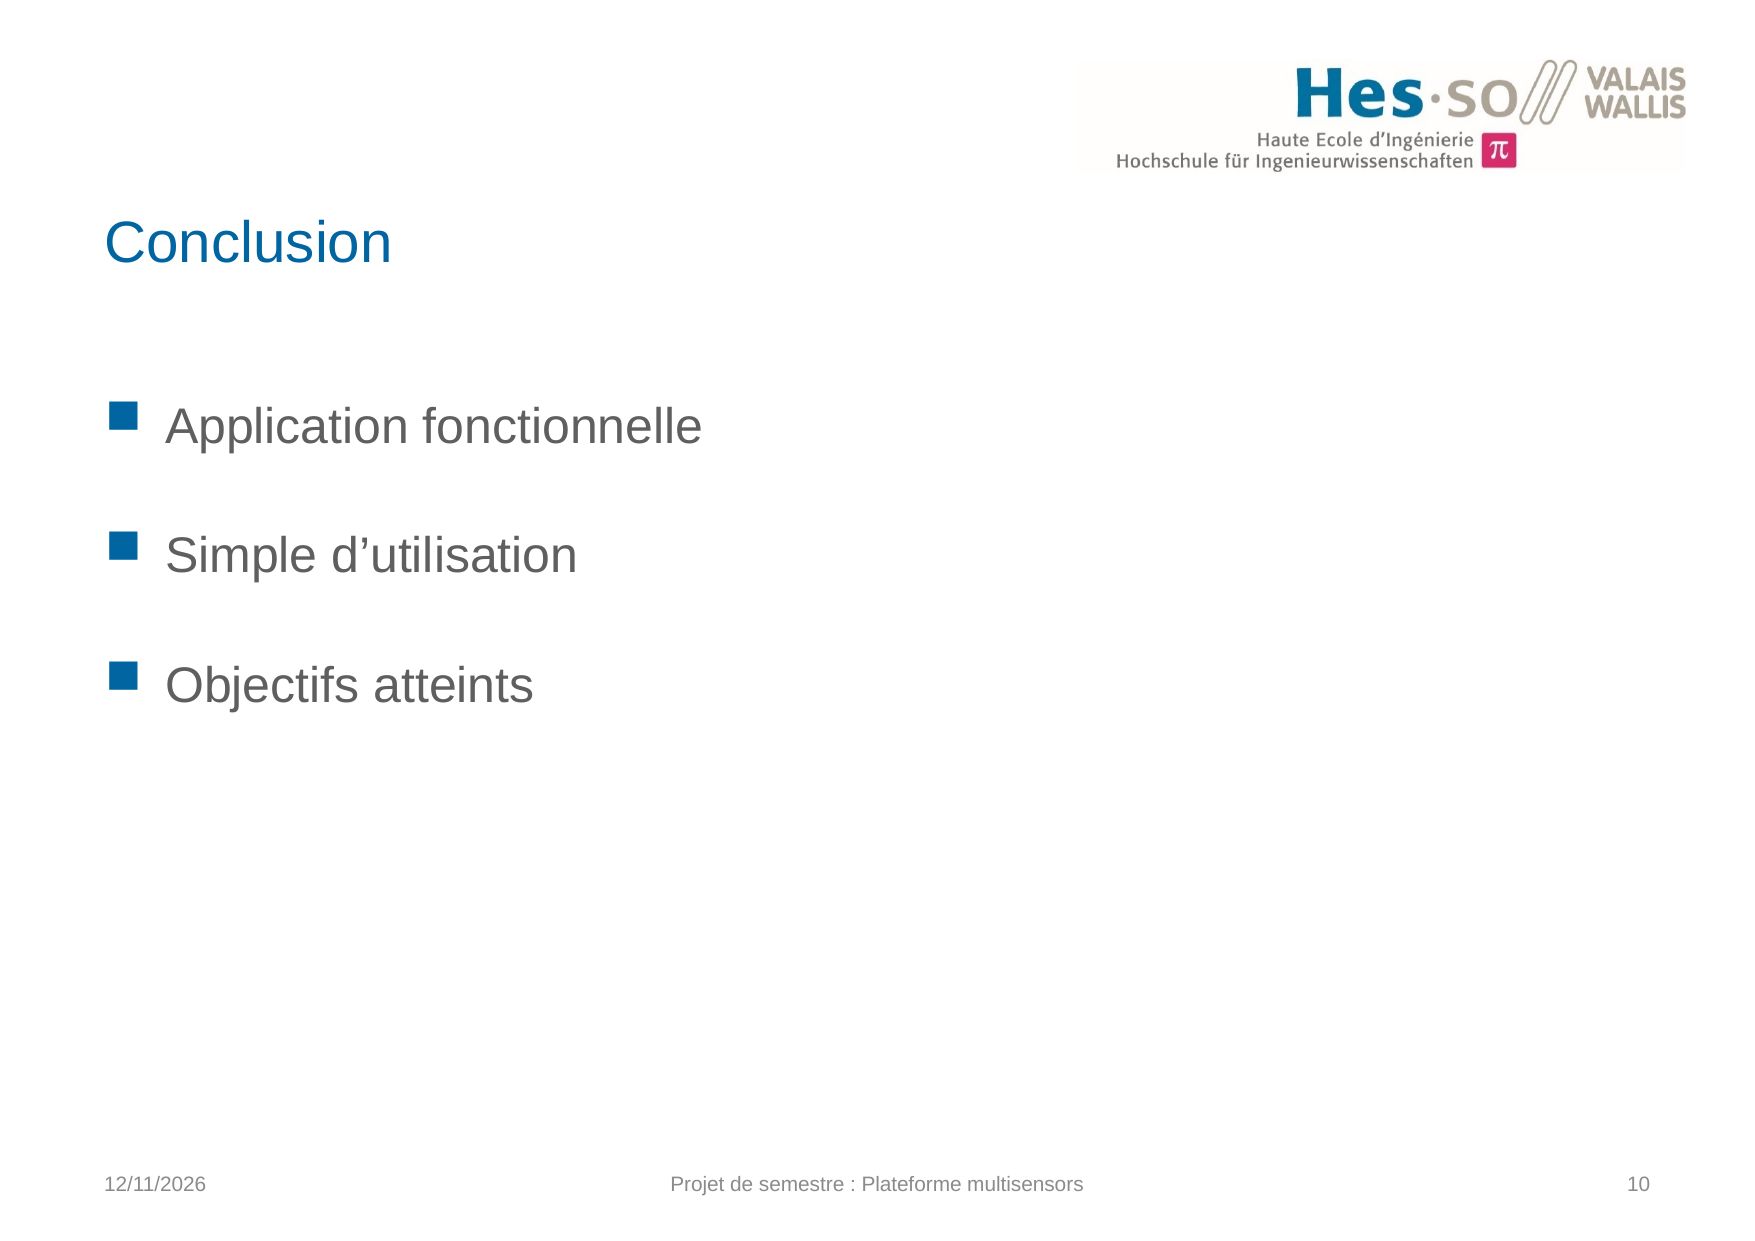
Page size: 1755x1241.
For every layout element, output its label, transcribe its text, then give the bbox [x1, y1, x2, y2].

picture [1078, 59, 1686, 174]
slide_number 10 [1257, 1149, 1667, 1216]
title Conclusion [87, 188, 1667, 290]
footer Projet de semestre : Plateforme multisensors [599, 1149, 1155, 1216]
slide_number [87, 1149, 498, 1216]
list Application fonctionnelle Simple d’utilisation Objectifs atteints [87, 324, 1667, 1108]
